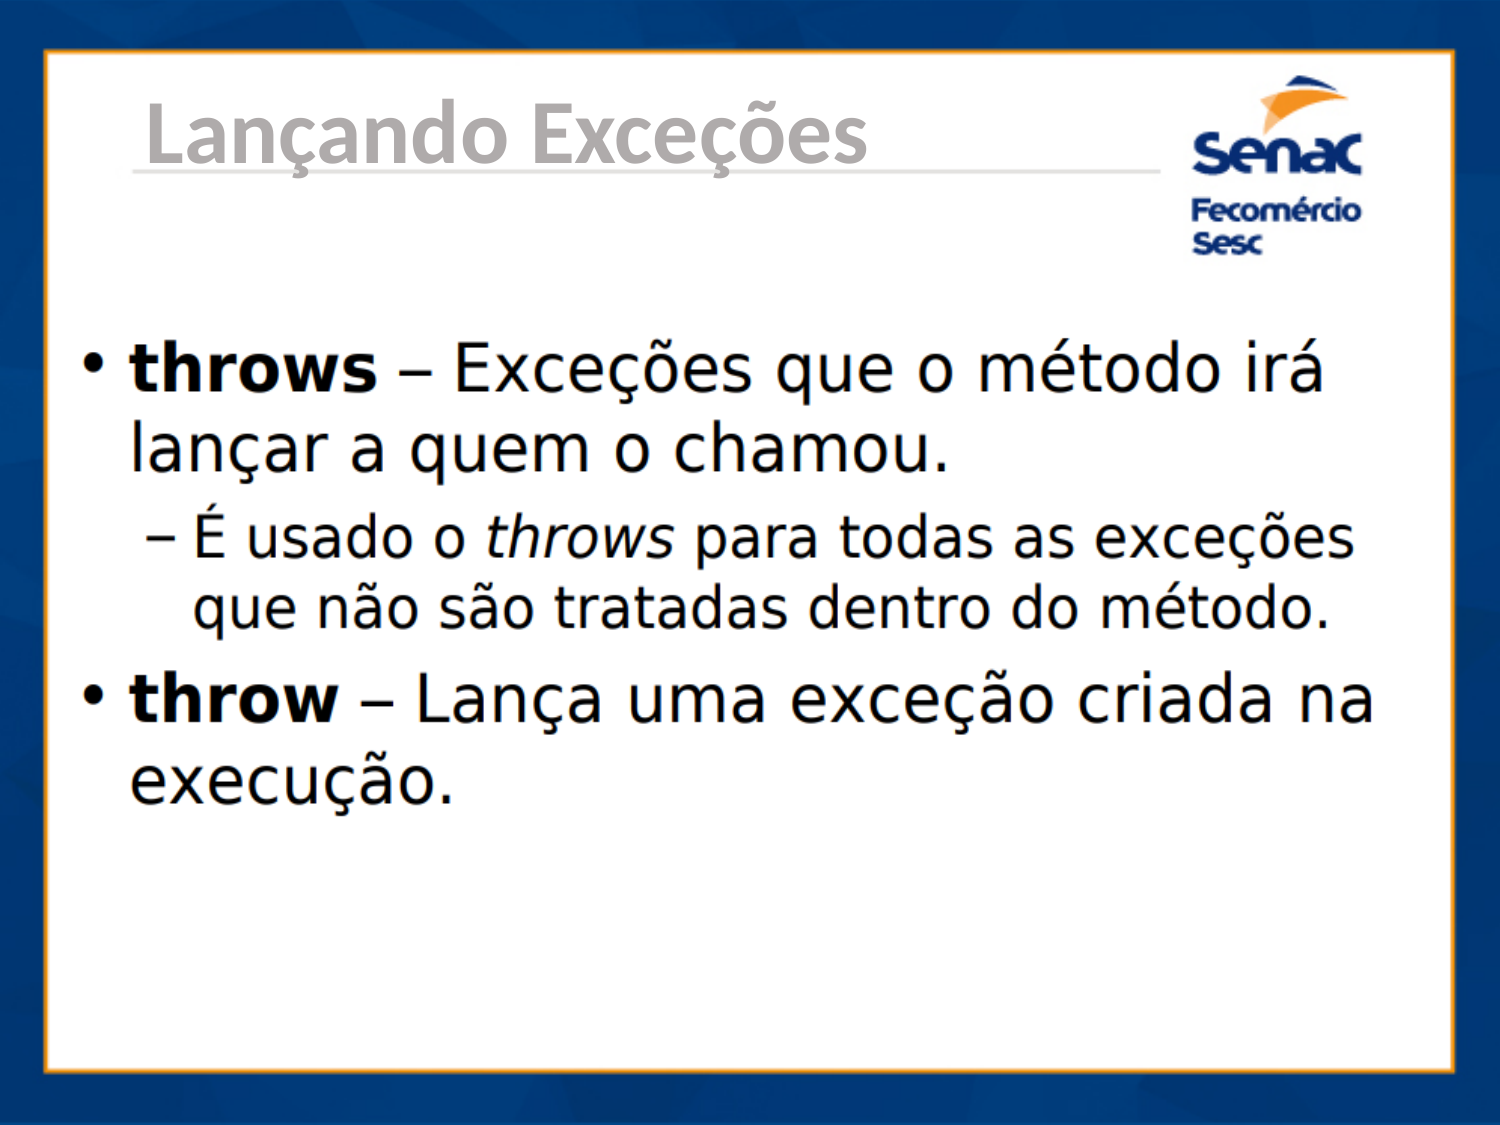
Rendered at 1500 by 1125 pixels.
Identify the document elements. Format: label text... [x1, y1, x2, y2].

picture [0, 0, 1500, 1125]
text_box Lançando Exceções [130, 77, 1130, 191]
